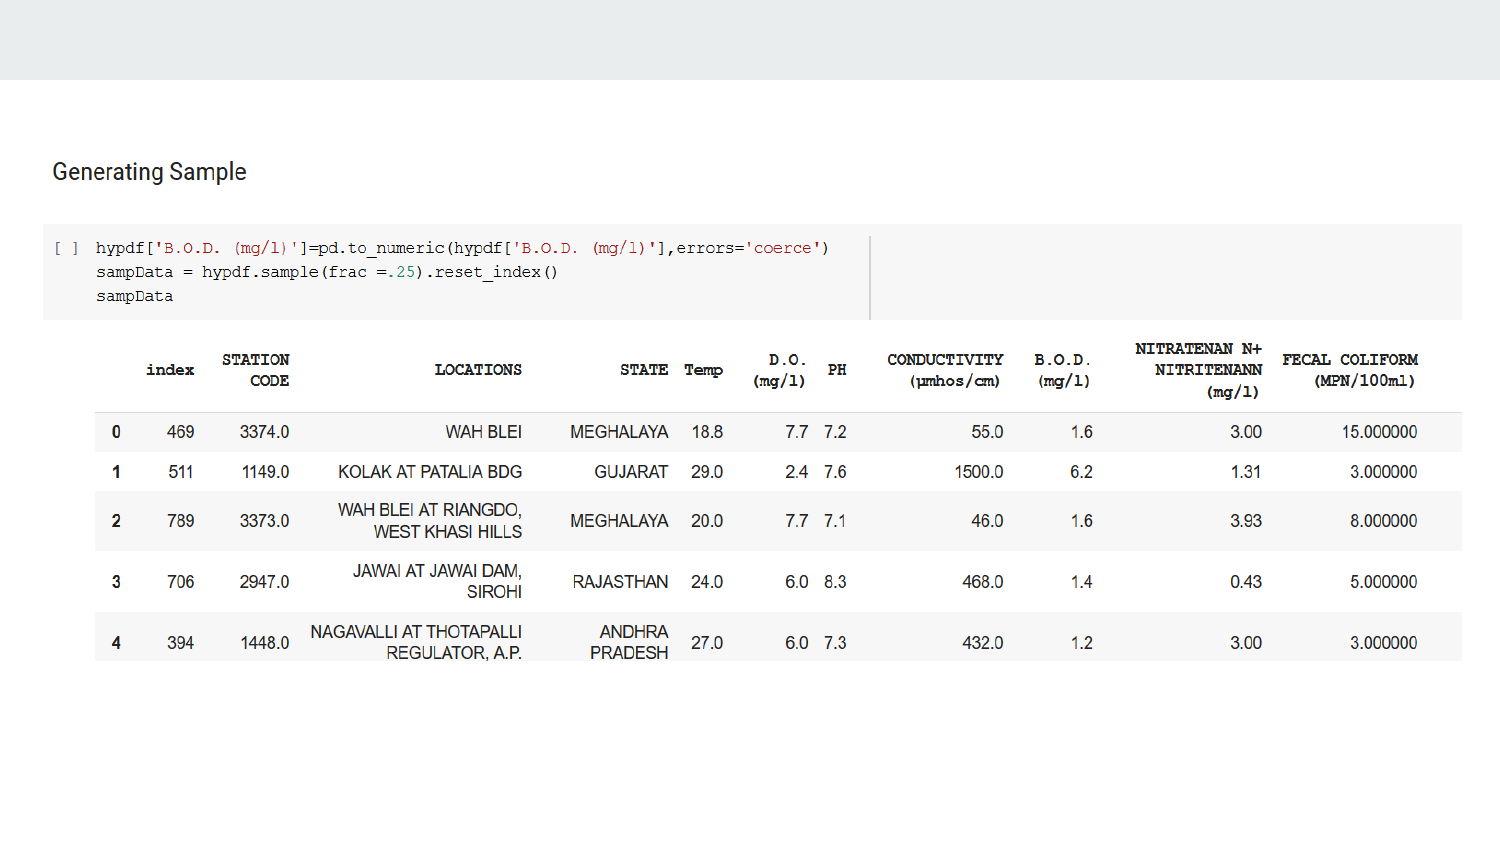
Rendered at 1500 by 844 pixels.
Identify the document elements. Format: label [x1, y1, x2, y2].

picture [37, 160, 1462, 661]
